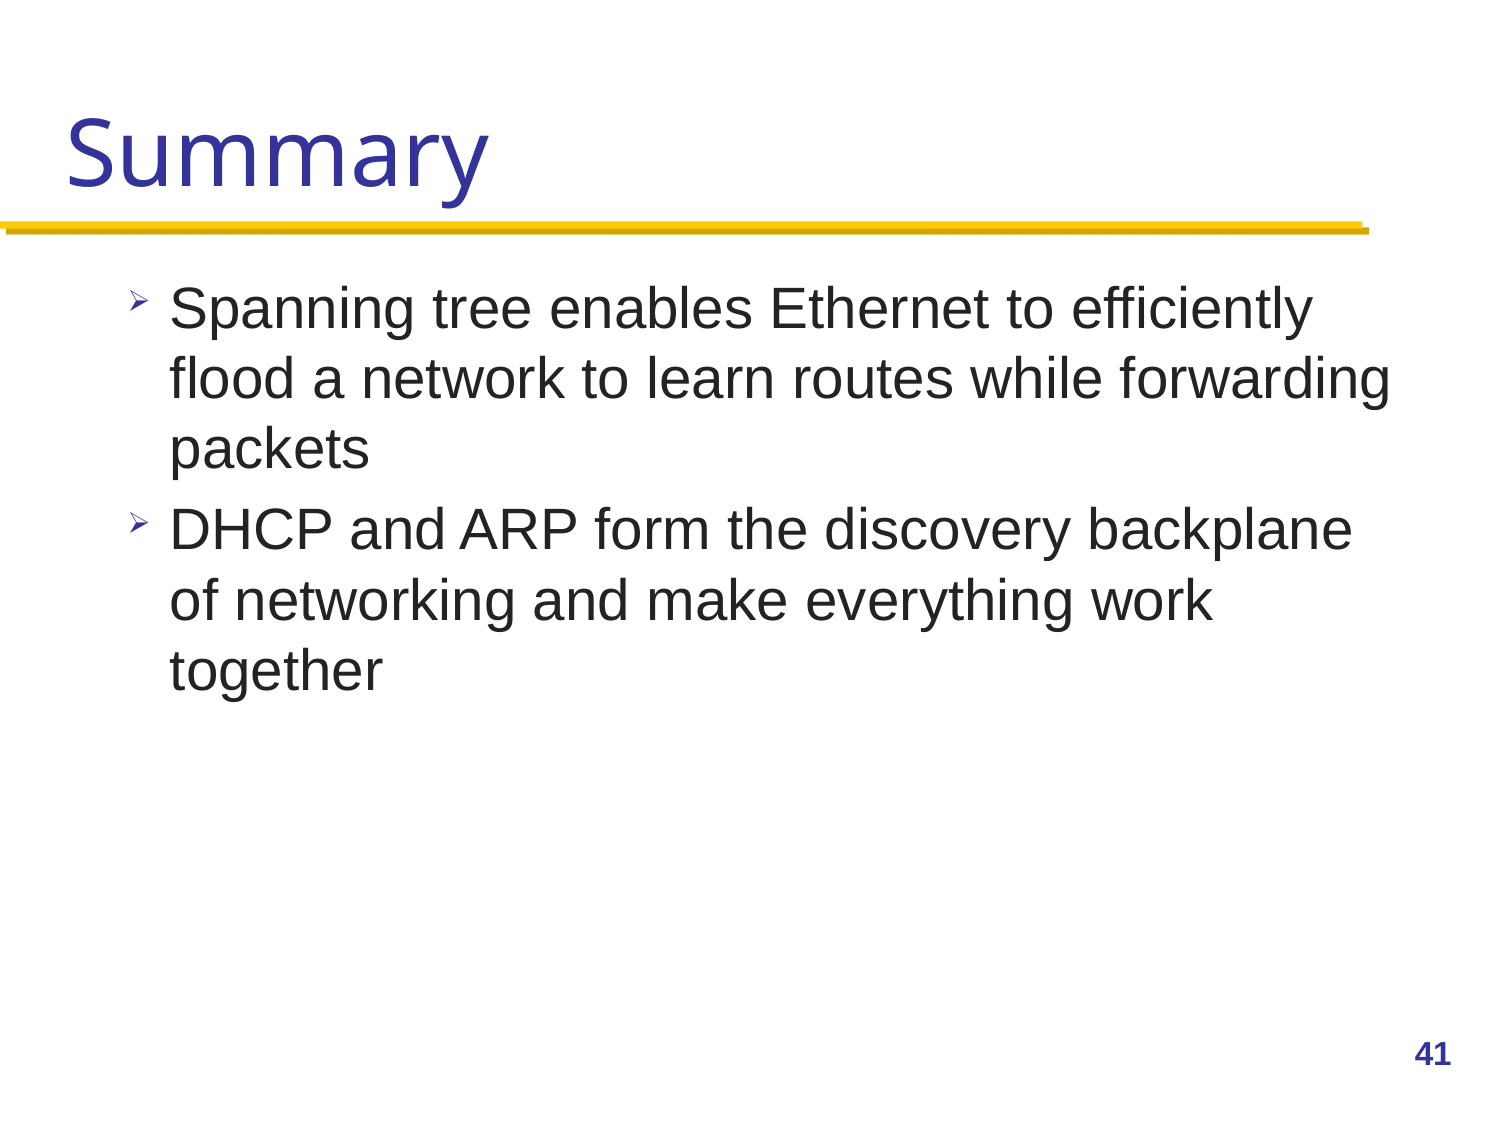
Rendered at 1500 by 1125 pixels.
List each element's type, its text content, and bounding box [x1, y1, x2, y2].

list Spanning tree enables Ethernet to efficiently flood a network to learn routes while forwarding packets DHCP and ARP form the discovery backplane of networking and make everything work together [112, 262, 1413, 988]
slide_number 41 [1400, 1025, 1500, 1100]
title Summary [49, 24, 1451, 213]
